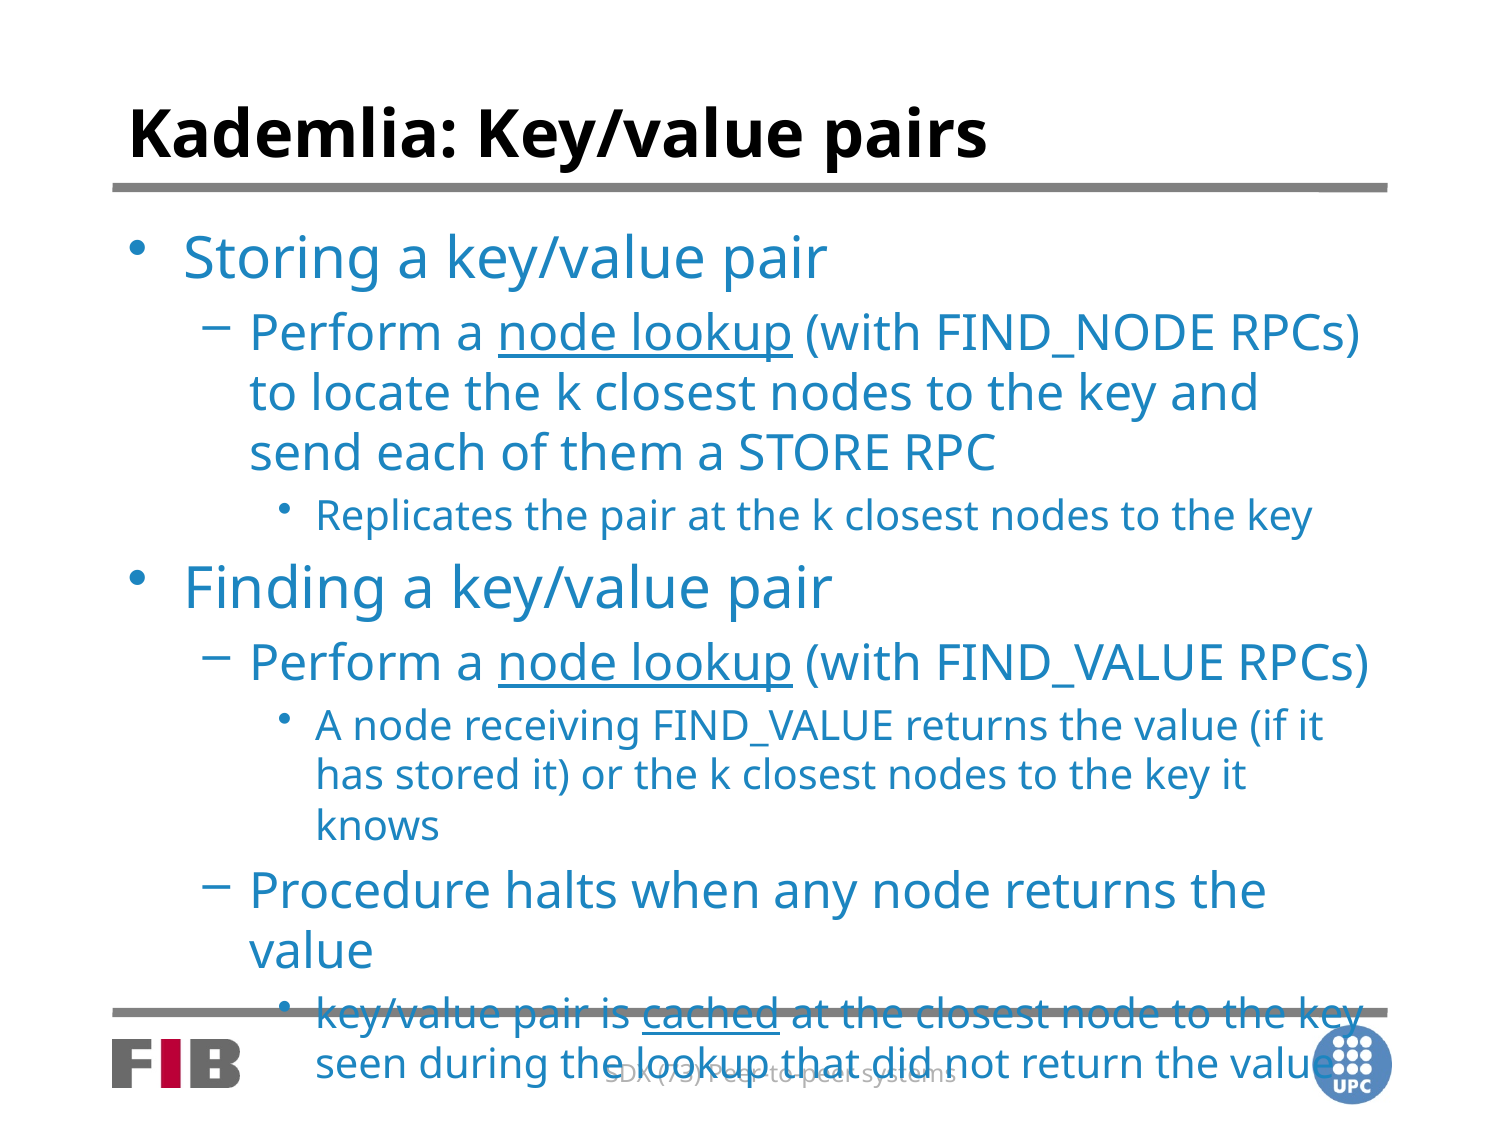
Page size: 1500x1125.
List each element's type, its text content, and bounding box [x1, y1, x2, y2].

picture [112, 1039, 240, 1088]
picture [1312, 1024, 1392, 1105]
list Storing a key/value pair Perform a node lookup (with FIND_NODE RPCs) to locate the k closest nodes to the key and send each of them a STORE RPC Replicates the pair at the k closest nodes to the key Finding a key/value pair Perform a node lookup (with FIND_VALUE RPCs) A node receiving FIND_VALUE returns the value (if it has stored it) or the k closest nodes to the key it knows Procedure halts when any node returns the value key/value pair is cached at the closest node to the key seen during the lookup that did not return the value [112, 212, 1388, 1000]
title Kademlia: Key/value pairs [112, 62, 1388, 200]
